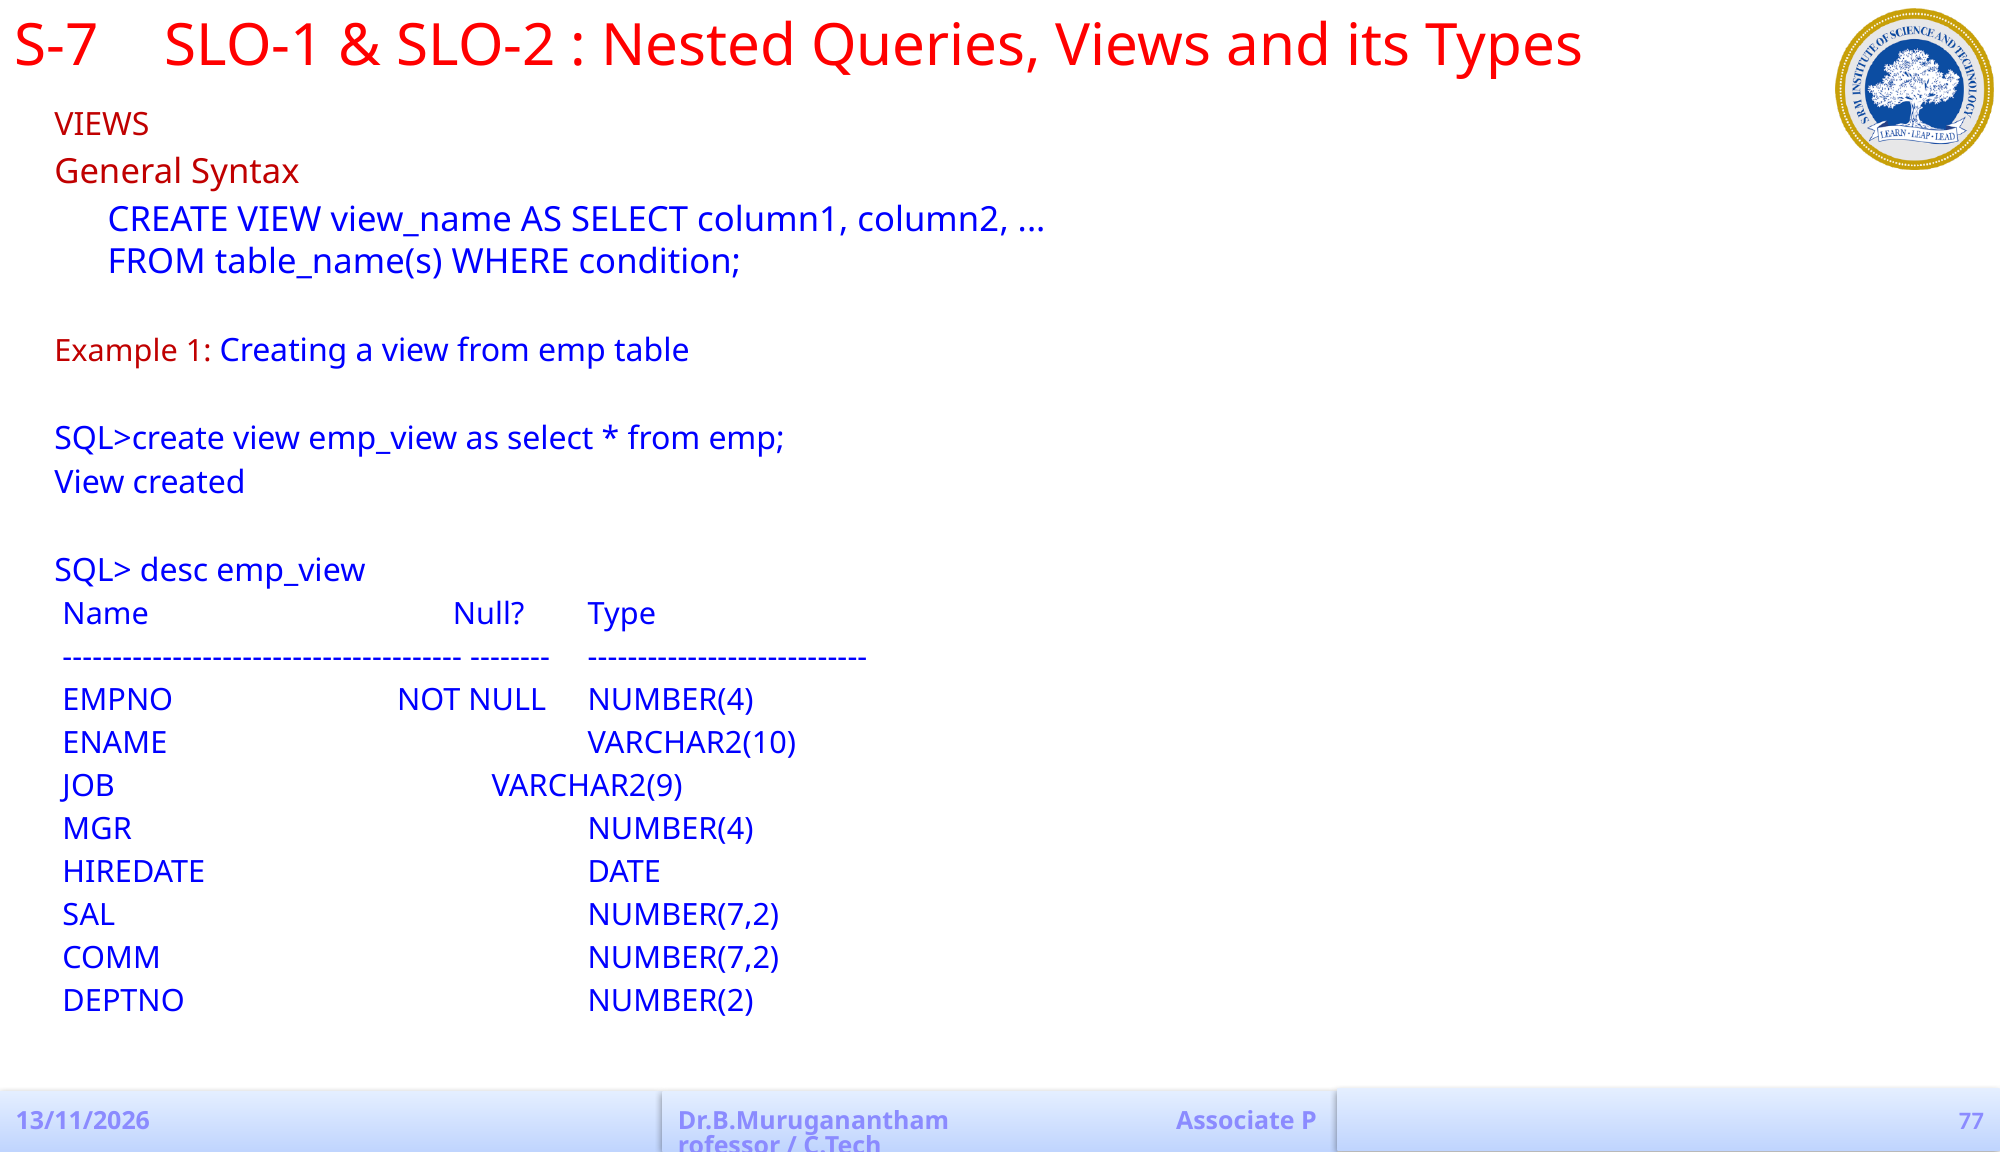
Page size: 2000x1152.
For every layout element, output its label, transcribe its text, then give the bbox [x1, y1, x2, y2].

text_box S-7 SLO-1 & SLO-2 : Nested Queries, Views and its Types [0, 0, 1867, 85]
footer Dr.B.Muruganantham Associate Professor / C.Tech [662, 1091, 1338, 1152]
picture [1835, 8, 1994, 170]
slide_number 77 [1337, 1088, 2000, 1151]
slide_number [0, 1091, 662, 1152]
list VIEWS General Syntax CREATE VIEW view_name AS SELECT column1, column2, ... FROM table_name(s) WHERE condition; Example 1: Creating a view from emp table SQL>create view emp_view as select * from emp; View created SQL> desc emp_view Name Null? Type ---------------------------------------- -------- ---------------------------- EMPNO NOT NULL NUMBER(4) ENAME VARCHAR2(10) JOB VARCHAR2(9) MGR NUMBER(4) HIREDATE DATE SAL NUMBER(7,2) COMM NUMBER(7,2) DEPTNO NUMBER(2) [38, 95, 1863, 1033]
